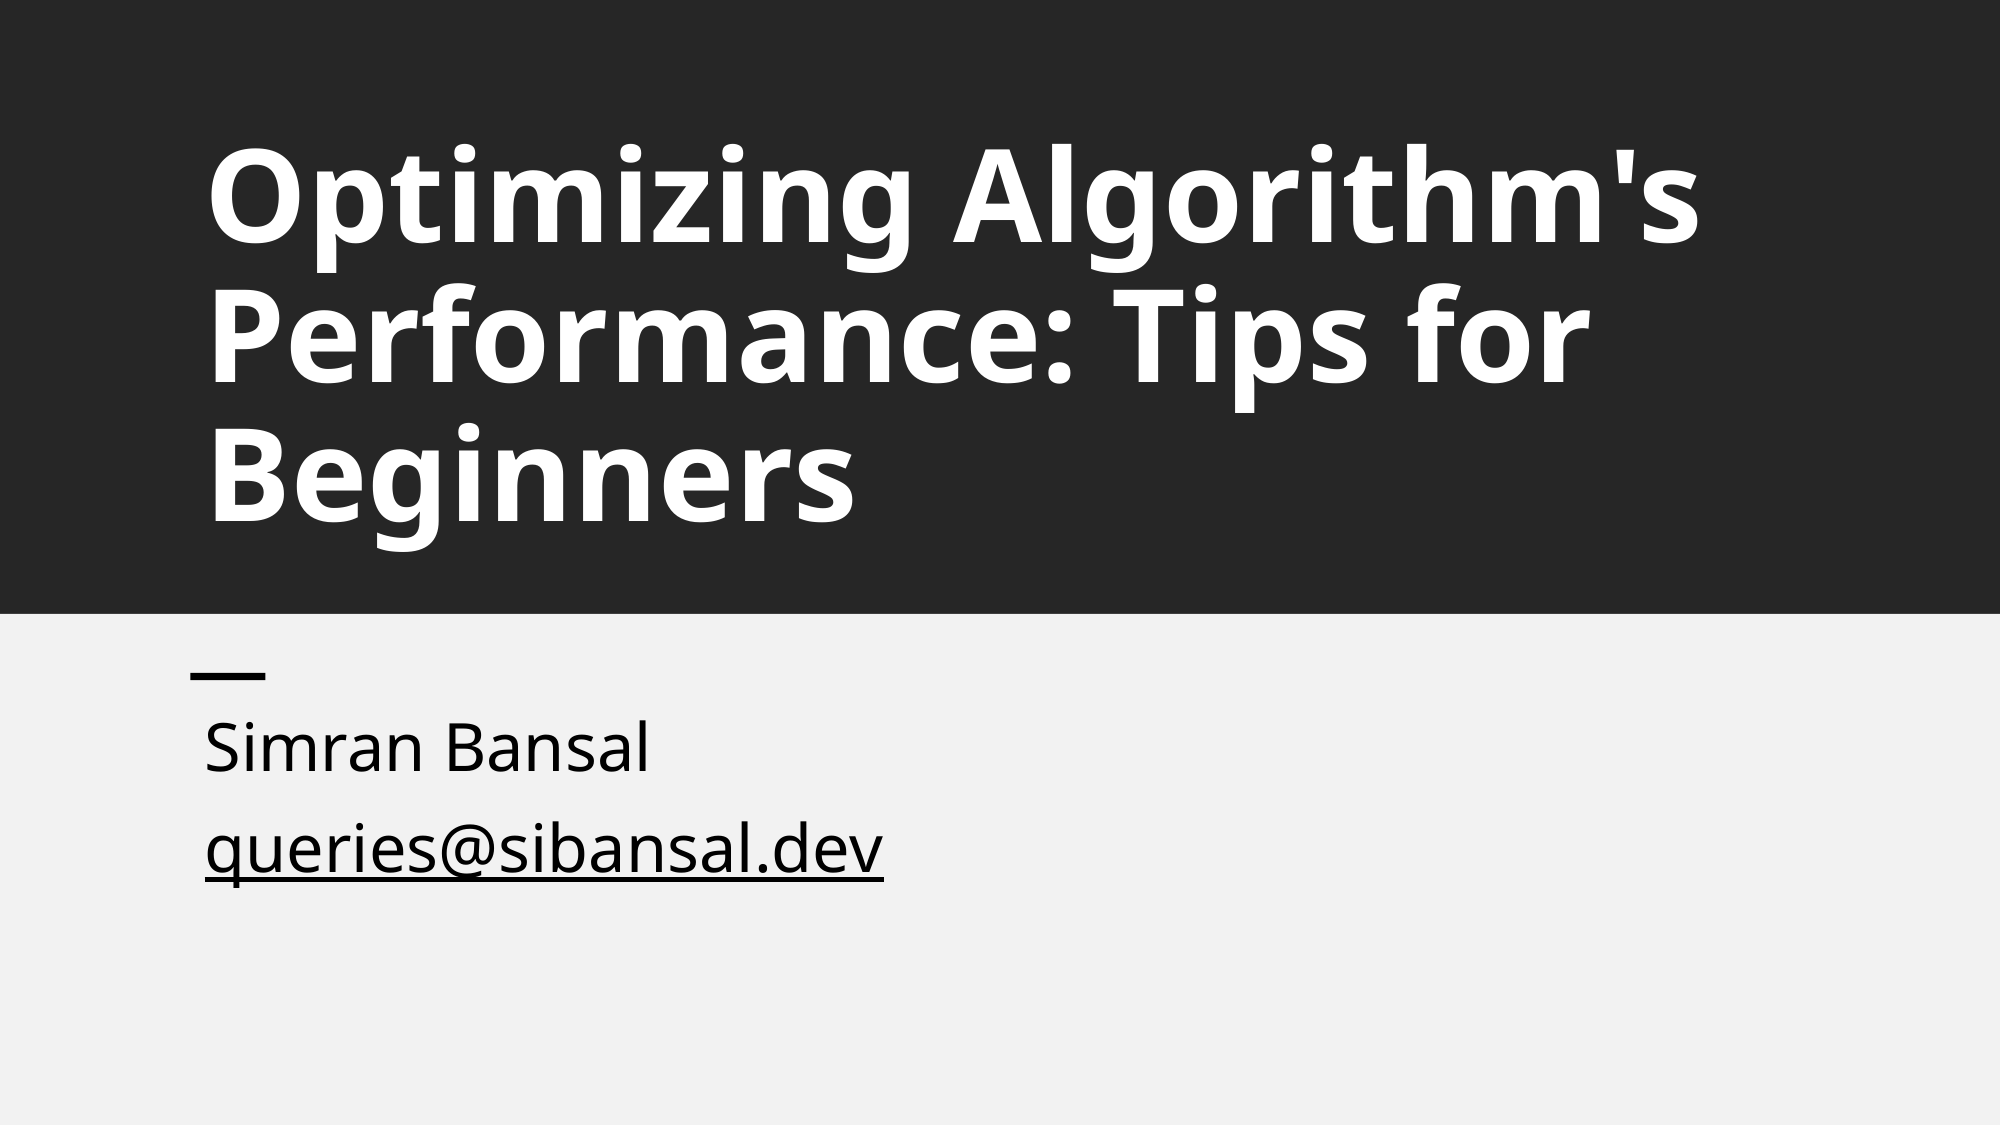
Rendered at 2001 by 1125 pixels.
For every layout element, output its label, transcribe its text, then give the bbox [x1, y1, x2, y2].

text_box [0, 0, 2000, 612]
text_box [0, 612, 2000, 1125]
subtitle Simran Bansal queries@sibansal.dev [189, 706, 1756, 1020]
text_box [189, 671, 267, 682]
title Optimizing Algorithm's Performance: Tips for Beginners [189, 104, 1812, 577]
